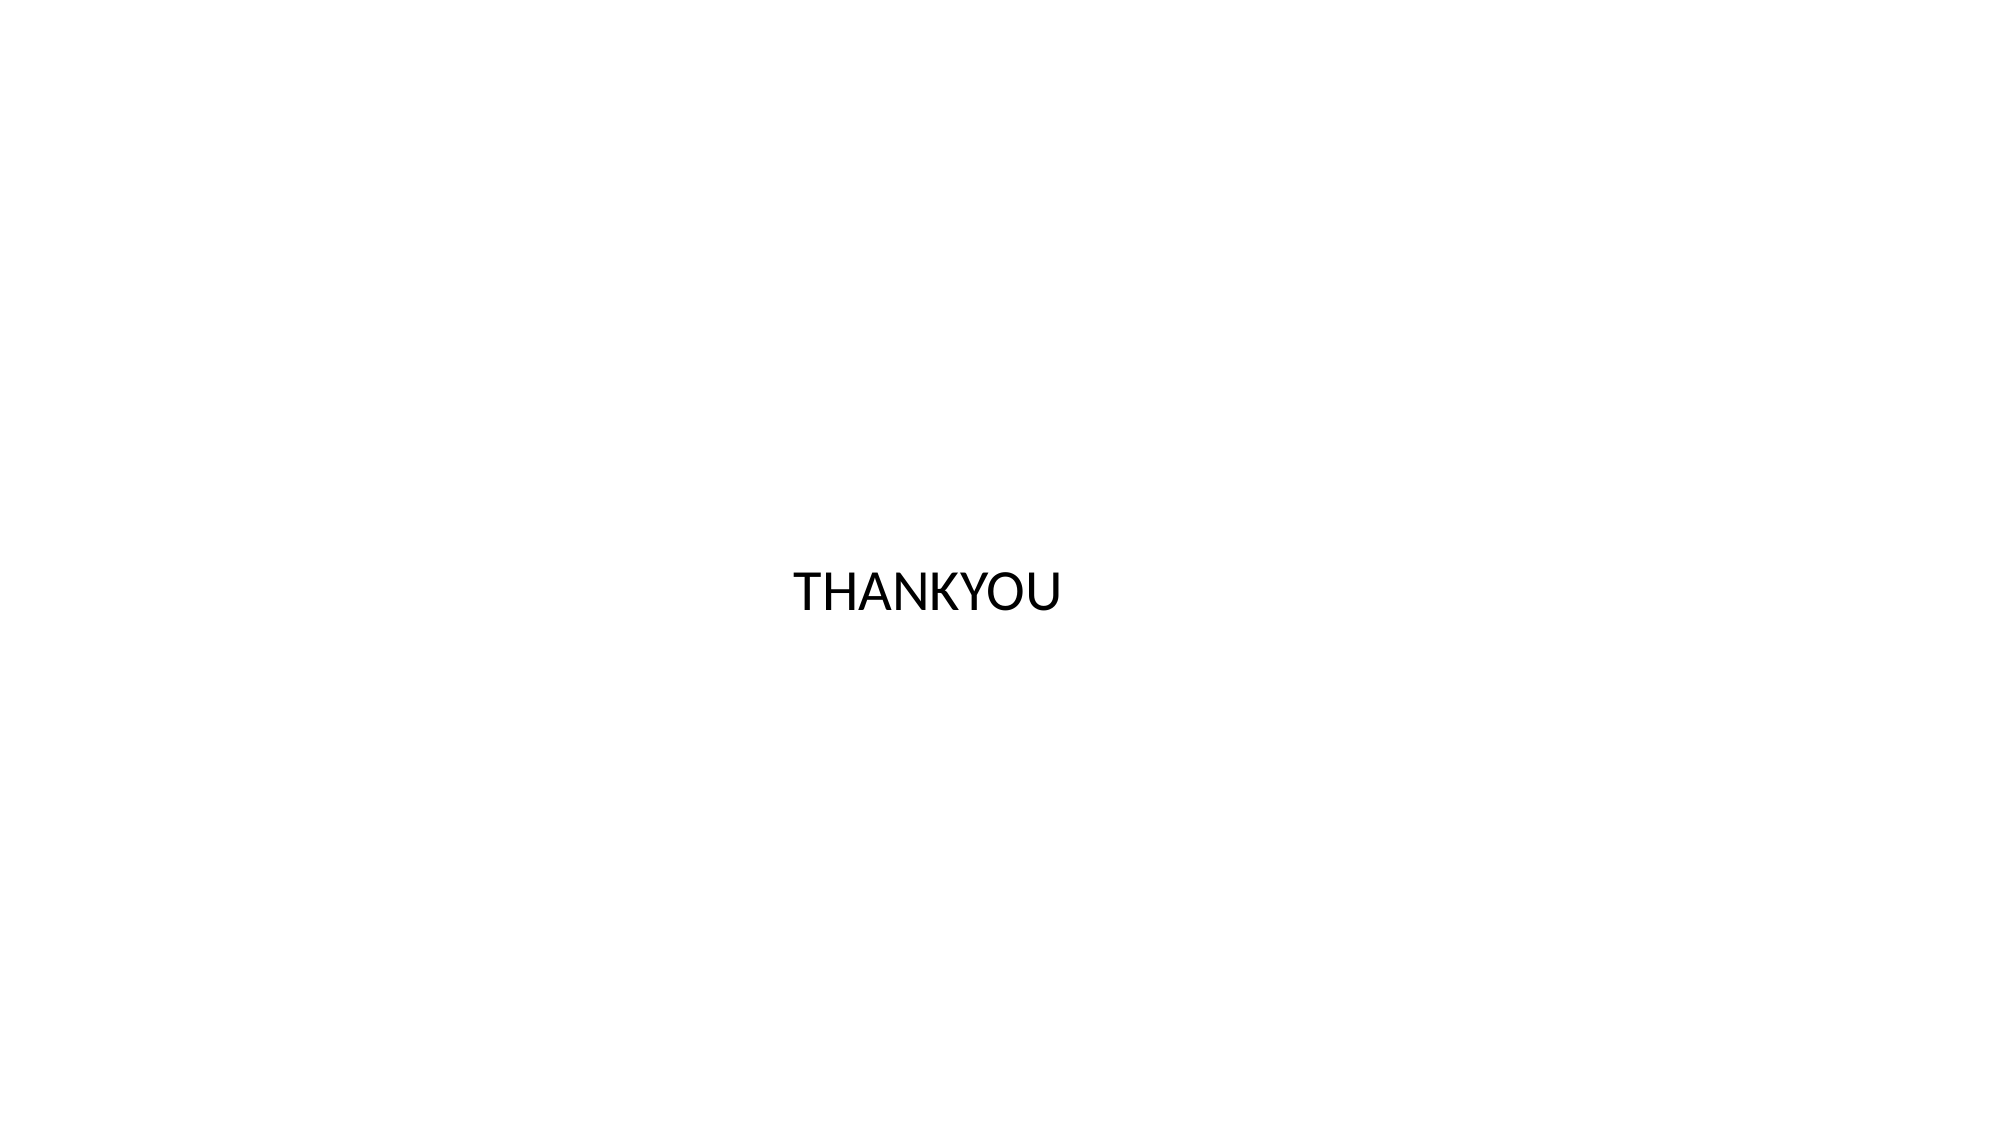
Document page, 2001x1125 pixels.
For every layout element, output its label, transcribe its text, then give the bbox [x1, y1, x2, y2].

list THANKYOU [65, 552, 1791, 1125]
